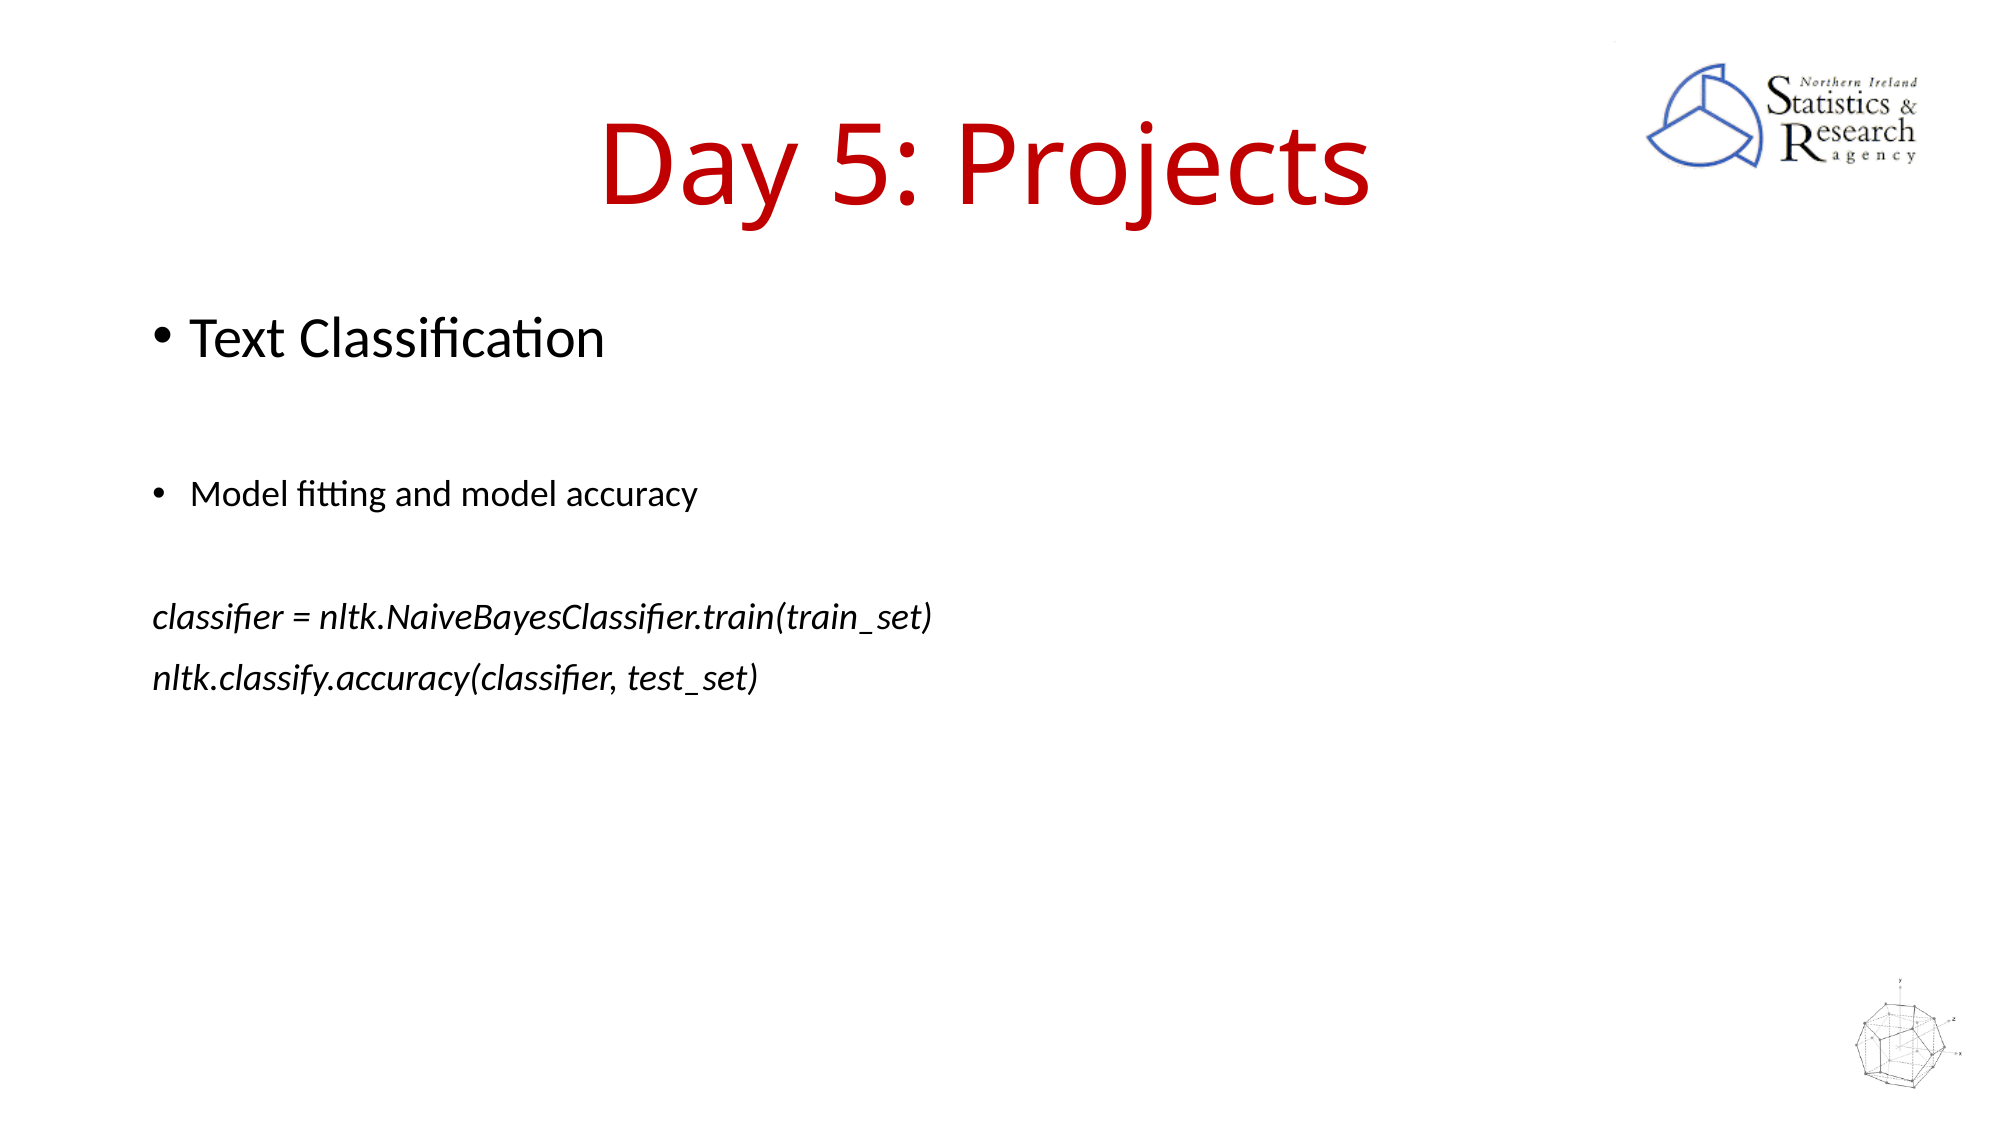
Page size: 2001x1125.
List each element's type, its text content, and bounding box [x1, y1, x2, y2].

list Text Classification Model fitting and model accuracy classifier = nltk.NaiveBayesClassifier.train(train_set) nltk.classify.accuracy(classifier, test_set) [137, 299, 1863, 1014]
picture [1851, 973, 1964, 1093]
title Day 5: Projects [137, 59, 1863, 278]
picture [1614, 37, 1946, 188]
